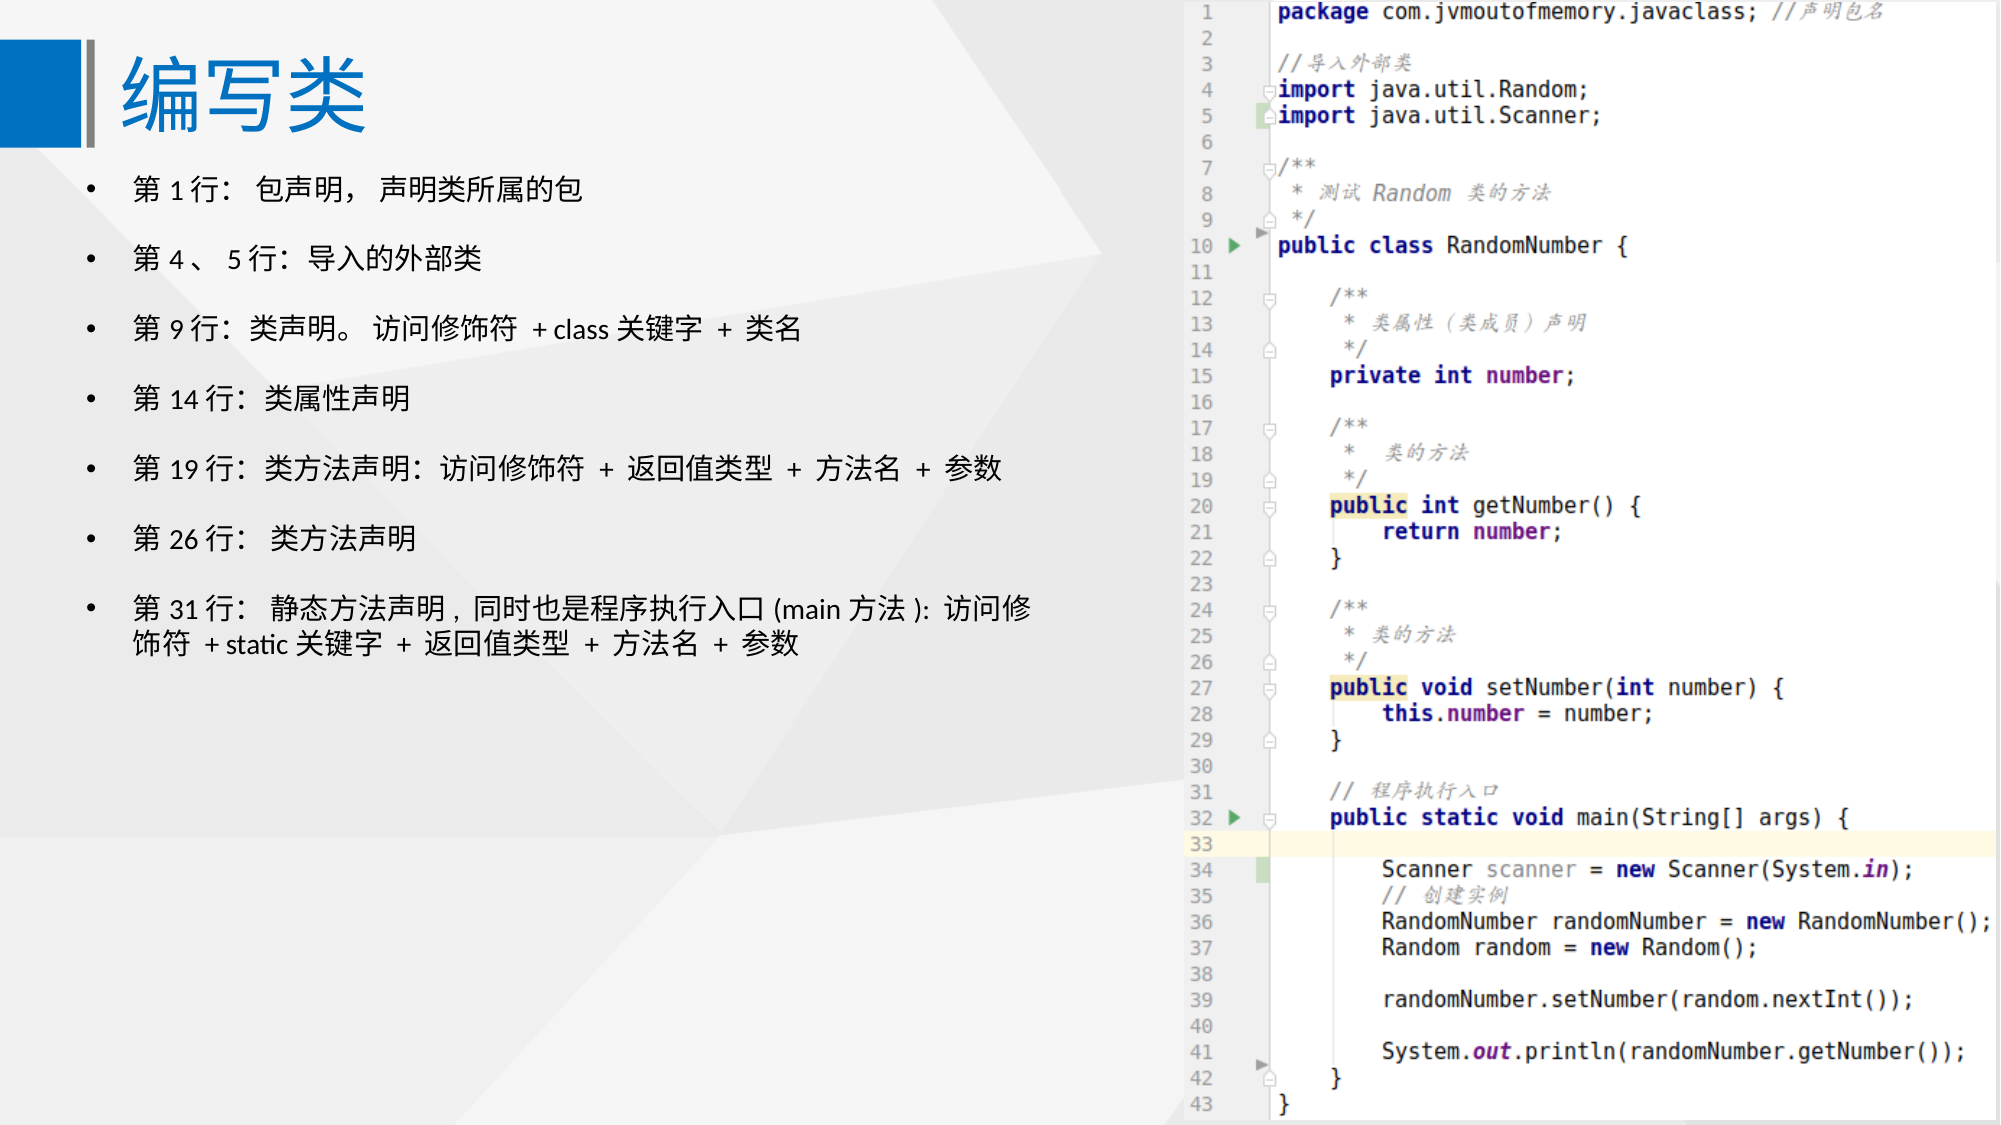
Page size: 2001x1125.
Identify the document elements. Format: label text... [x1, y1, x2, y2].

picture [1184, 2, 1996, 1120]
text_box 第1行： 包声明， 声明类所属的包 第4、5行：导入的外部类 第9行：类声明。 访问修饰符 + class关键字 + 类名 第14行：类属性声明 第19行：类方法声明：访问修饰符 + 返回值类型 + 方法名 + 参数 第26行： 类方法声明 第31行： 静态方法声明, 同时也是程序执行入口(main方法): 访问修饰符 + static关键字 + 返回值类型 + 方法名 + 参数 [71, 163, 1062, 703]
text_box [0, 36, 385, 152]
